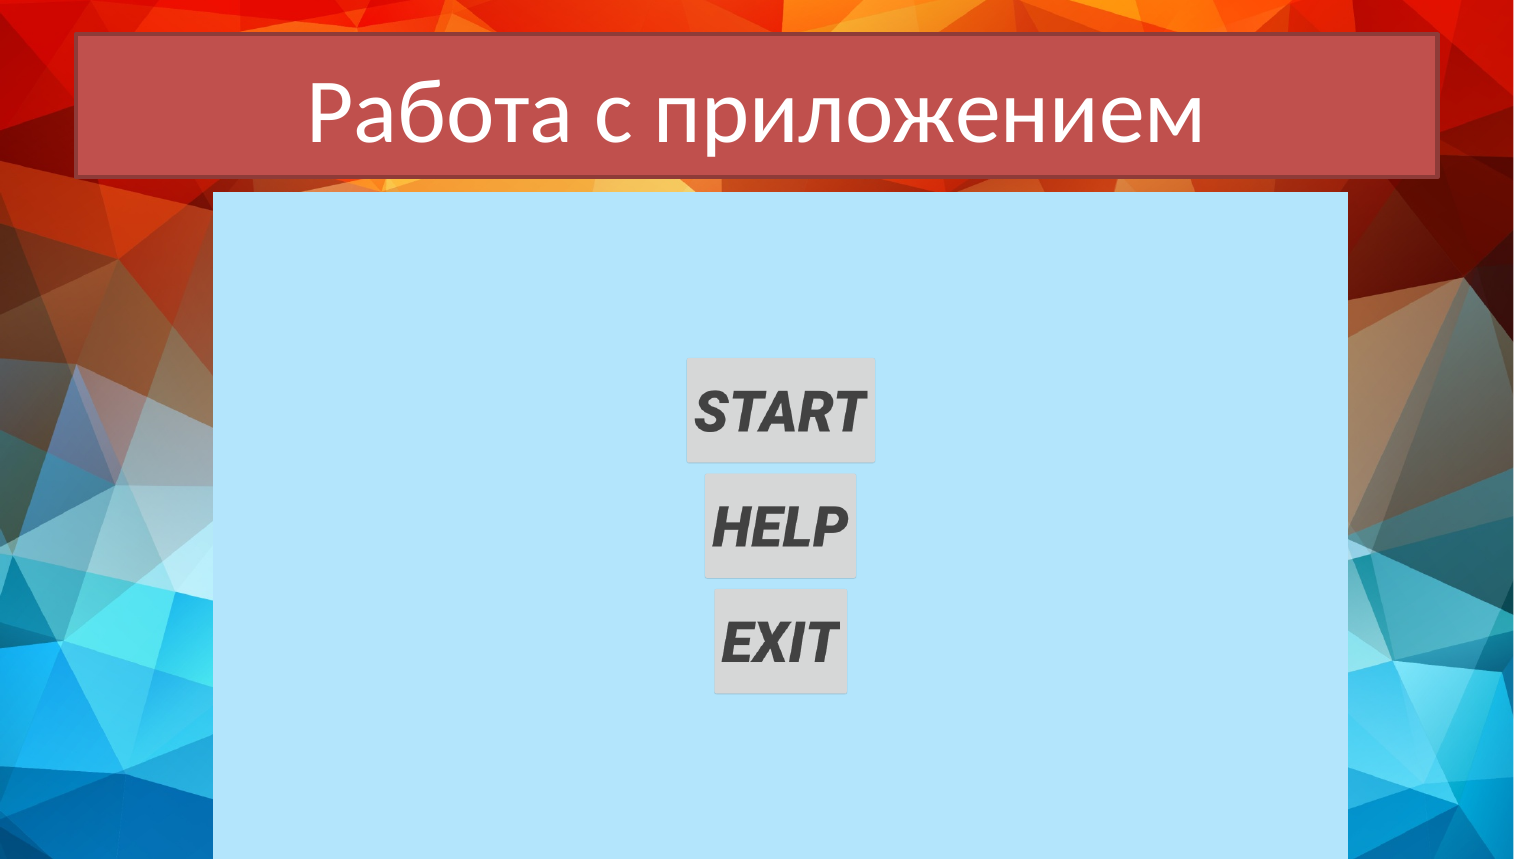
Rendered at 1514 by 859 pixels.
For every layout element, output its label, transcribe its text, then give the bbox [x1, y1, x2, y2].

picture [0, 0, 1514, 859]
title Работа с приложением [74, 32, 1440, 179]
